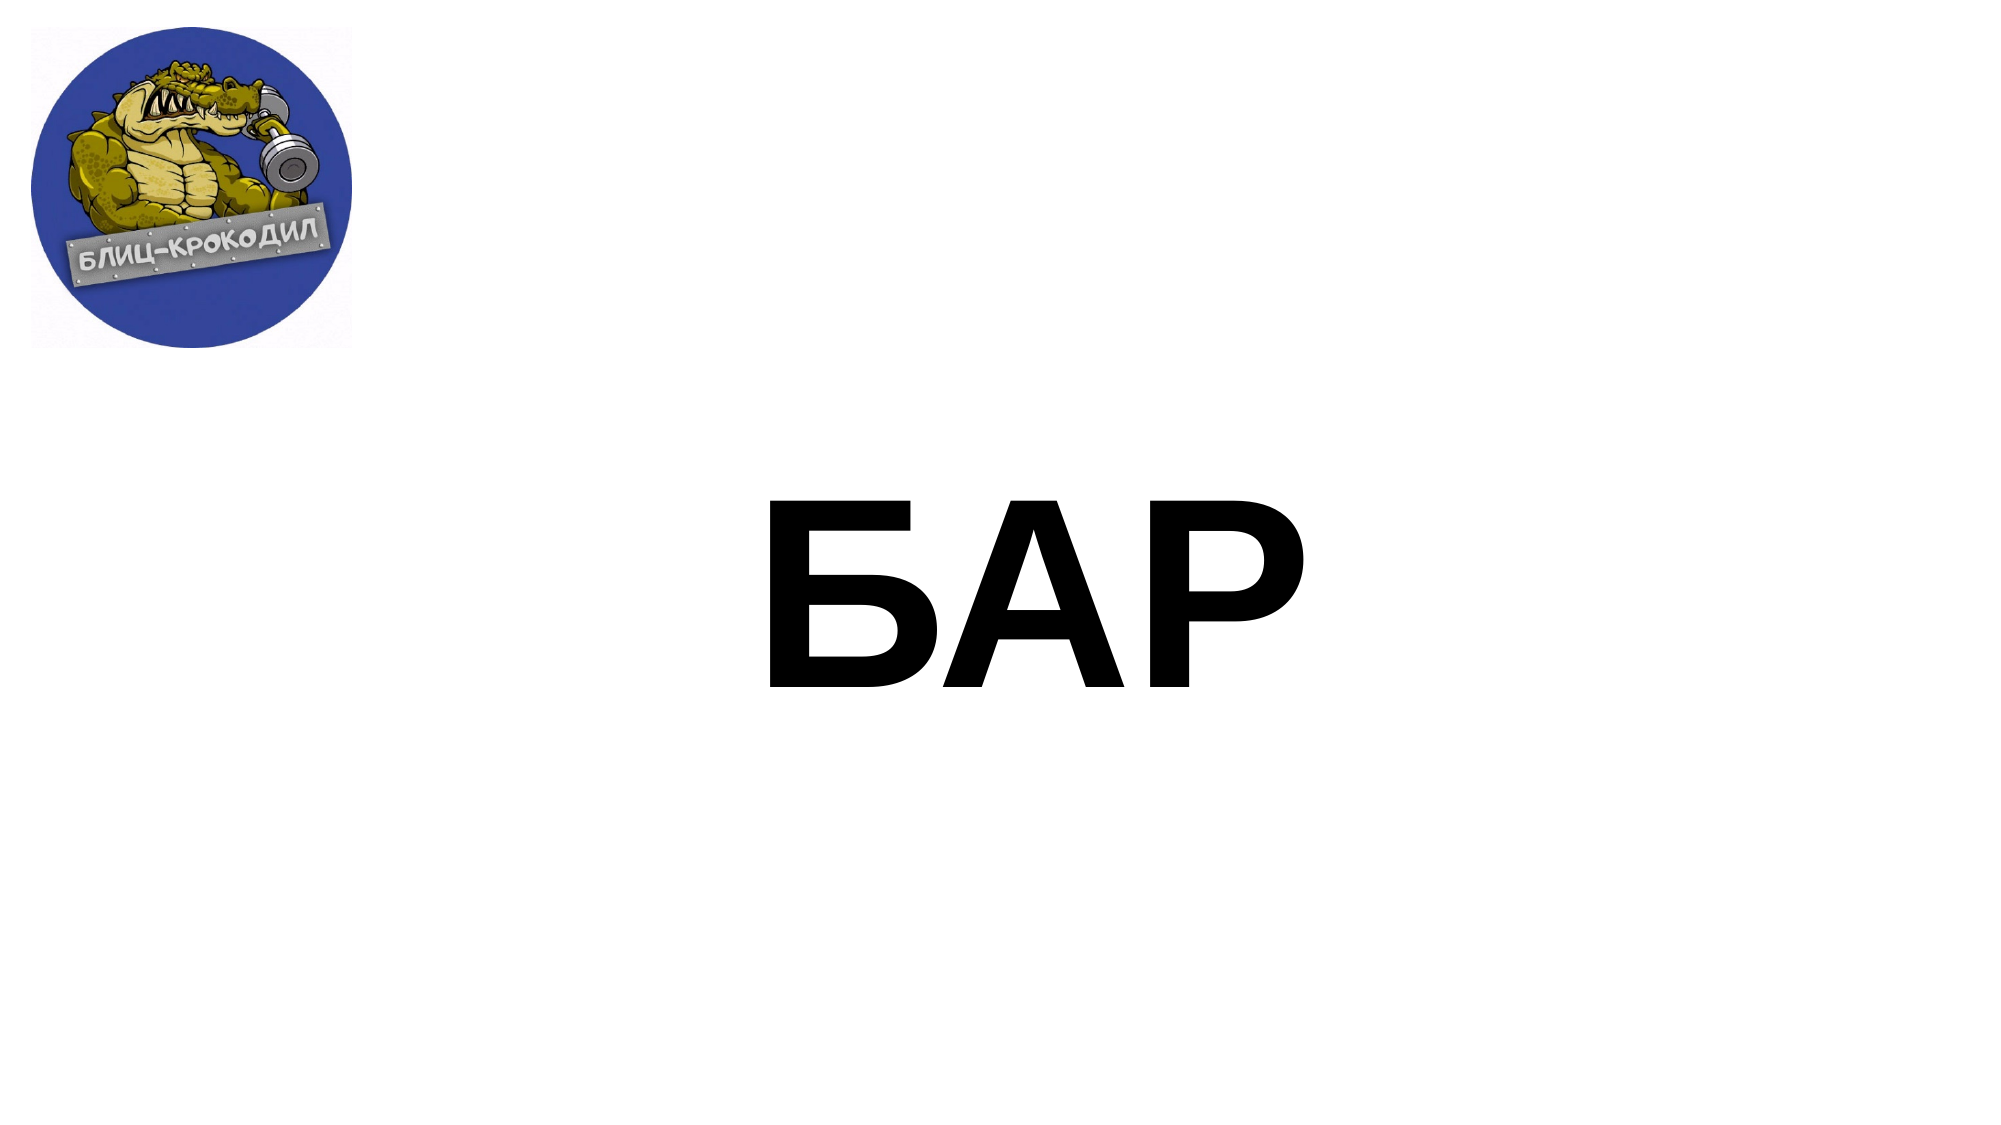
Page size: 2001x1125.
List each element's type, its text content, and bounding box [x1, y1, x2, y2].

title БАР [282, 361, 1783, 754]
picture [31, 27, 352, 348]
